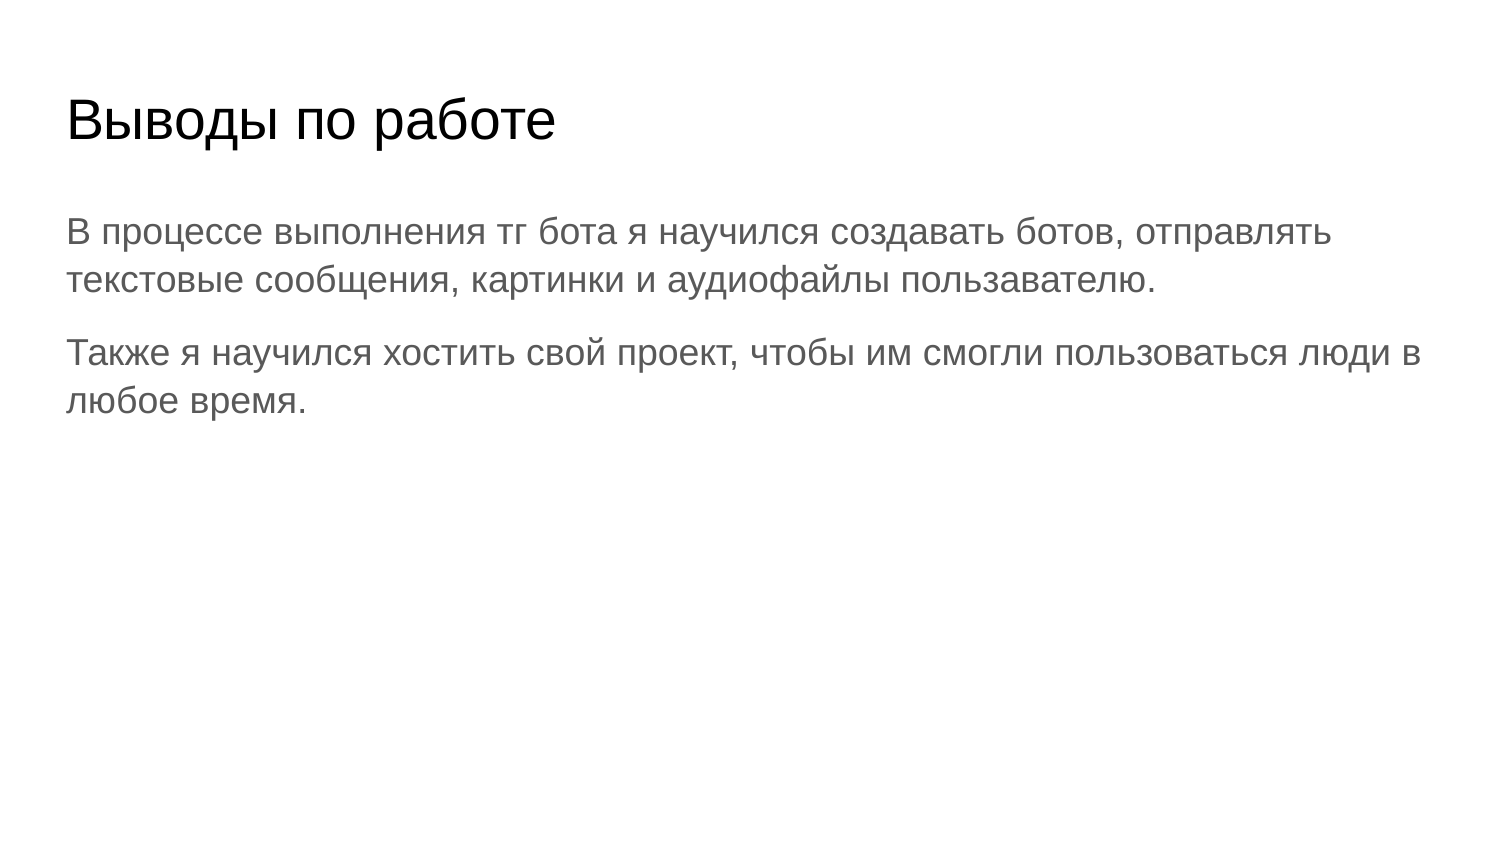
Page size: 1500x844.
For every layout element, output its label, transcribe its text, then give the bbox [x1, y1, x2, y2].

list В процессе выполнения тг бота я научился создавать ботов, отправлять текстовые сообщения, картинки и аудиофайлы пользавателю. Также я научился хостить свой проект, чтобы им смогли пользоваться люди в любое время. [51, 189, 1449, 750]
title Выводы по работе [51, 72, 1449, 167]
